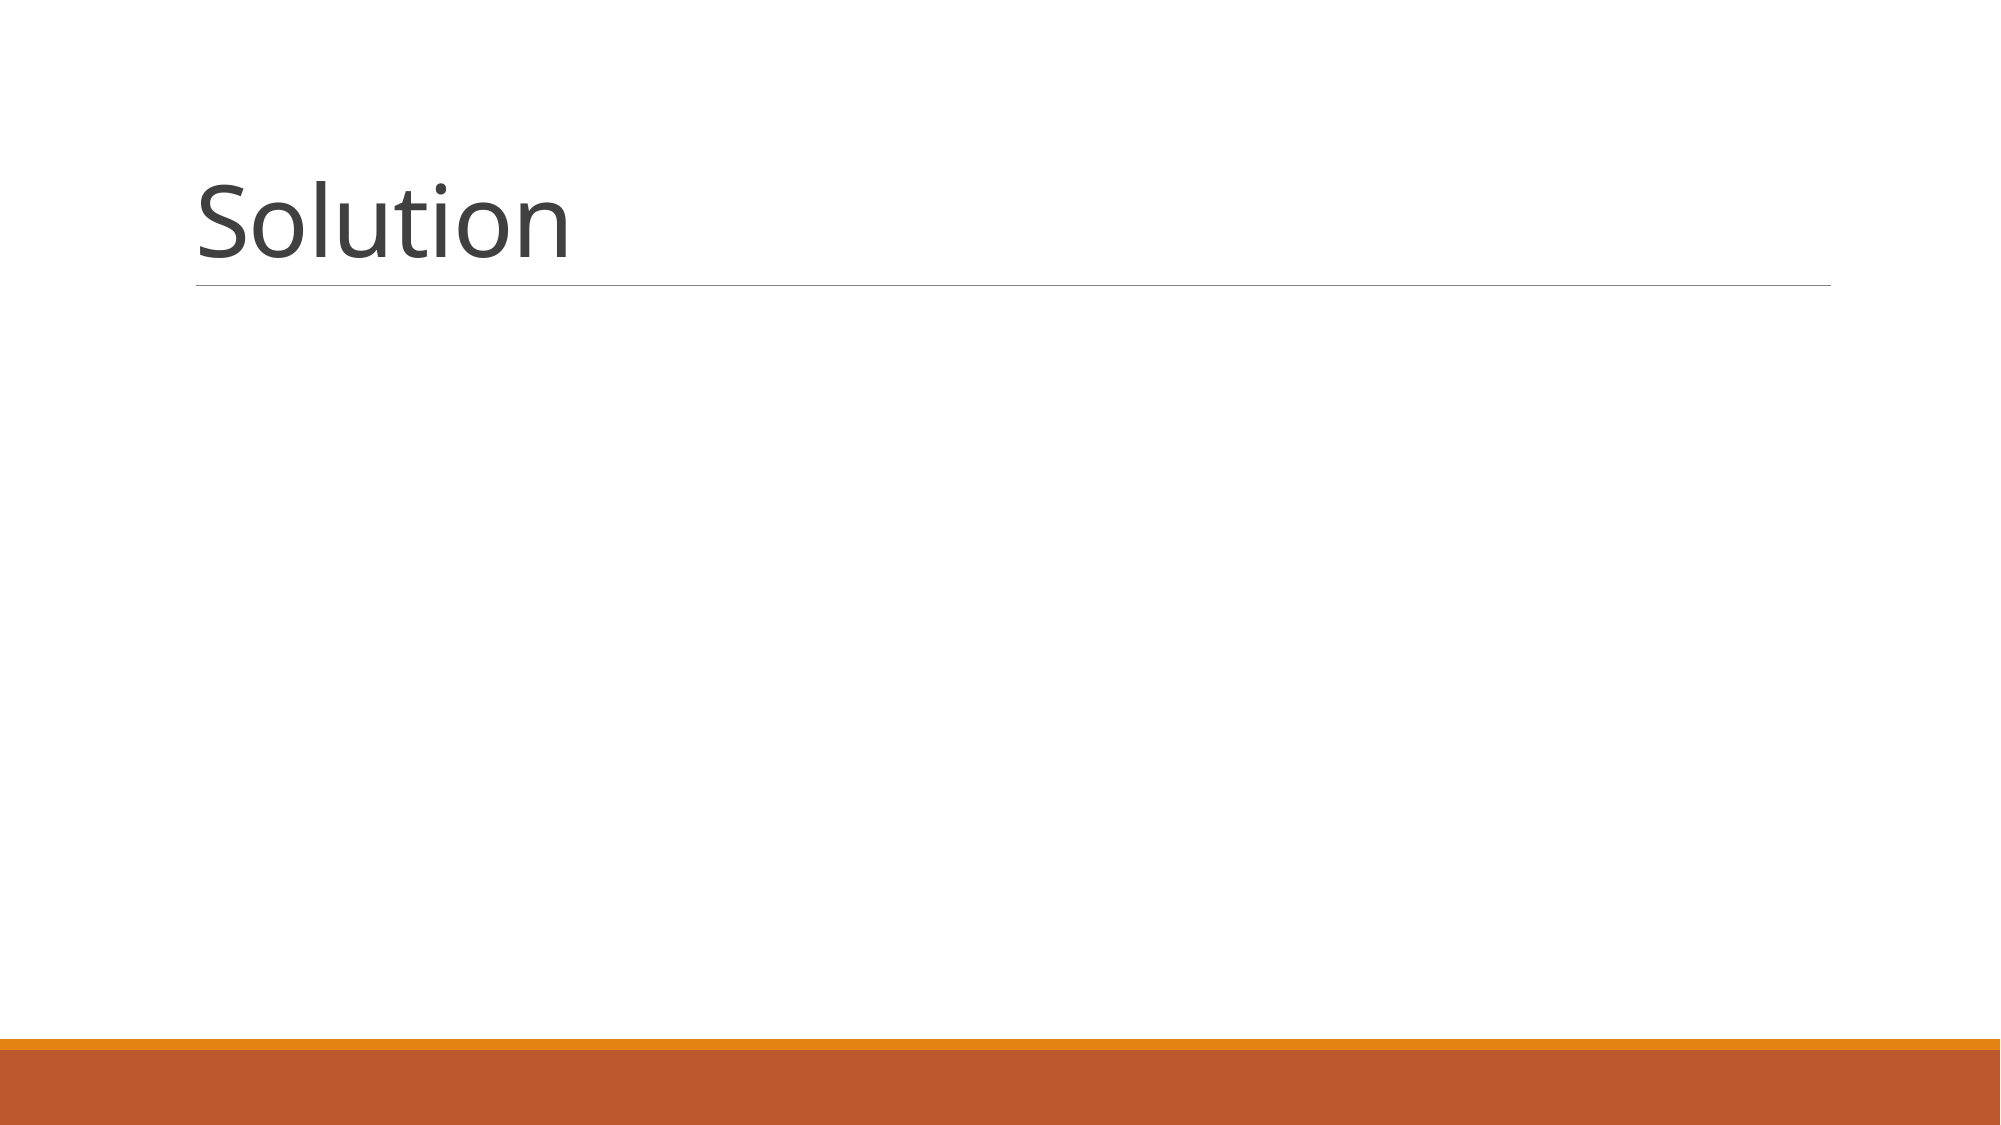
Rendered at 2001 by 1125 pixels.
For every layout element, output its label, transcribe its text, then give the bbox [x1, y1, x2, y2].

title Solution [180, 47, 1830, 285]
